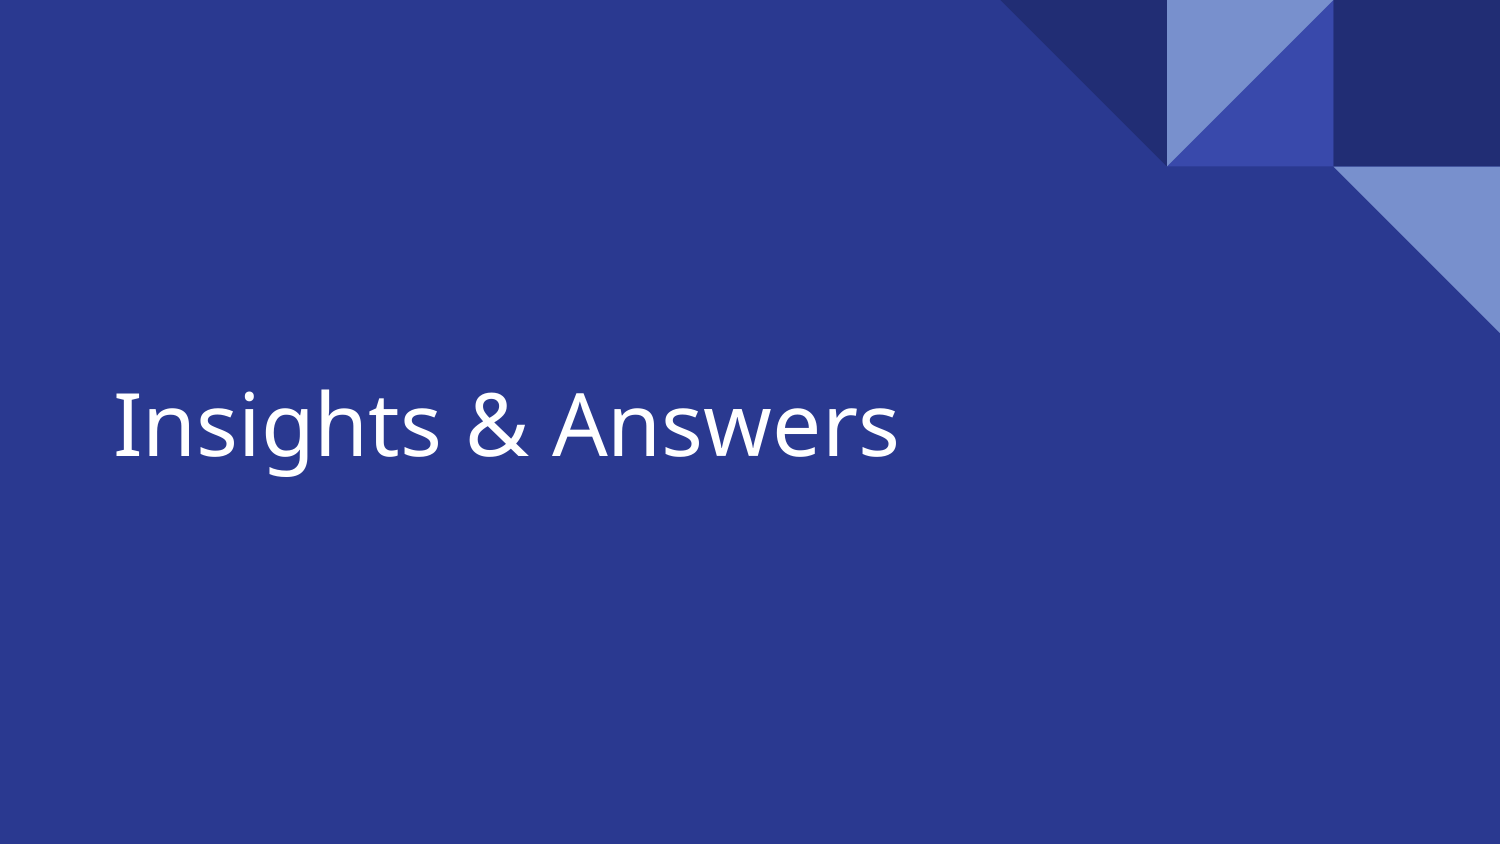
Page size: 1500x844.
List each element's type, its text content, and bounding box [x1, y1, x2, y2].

title Insights & Answers [98, 353, 1447, 491]
